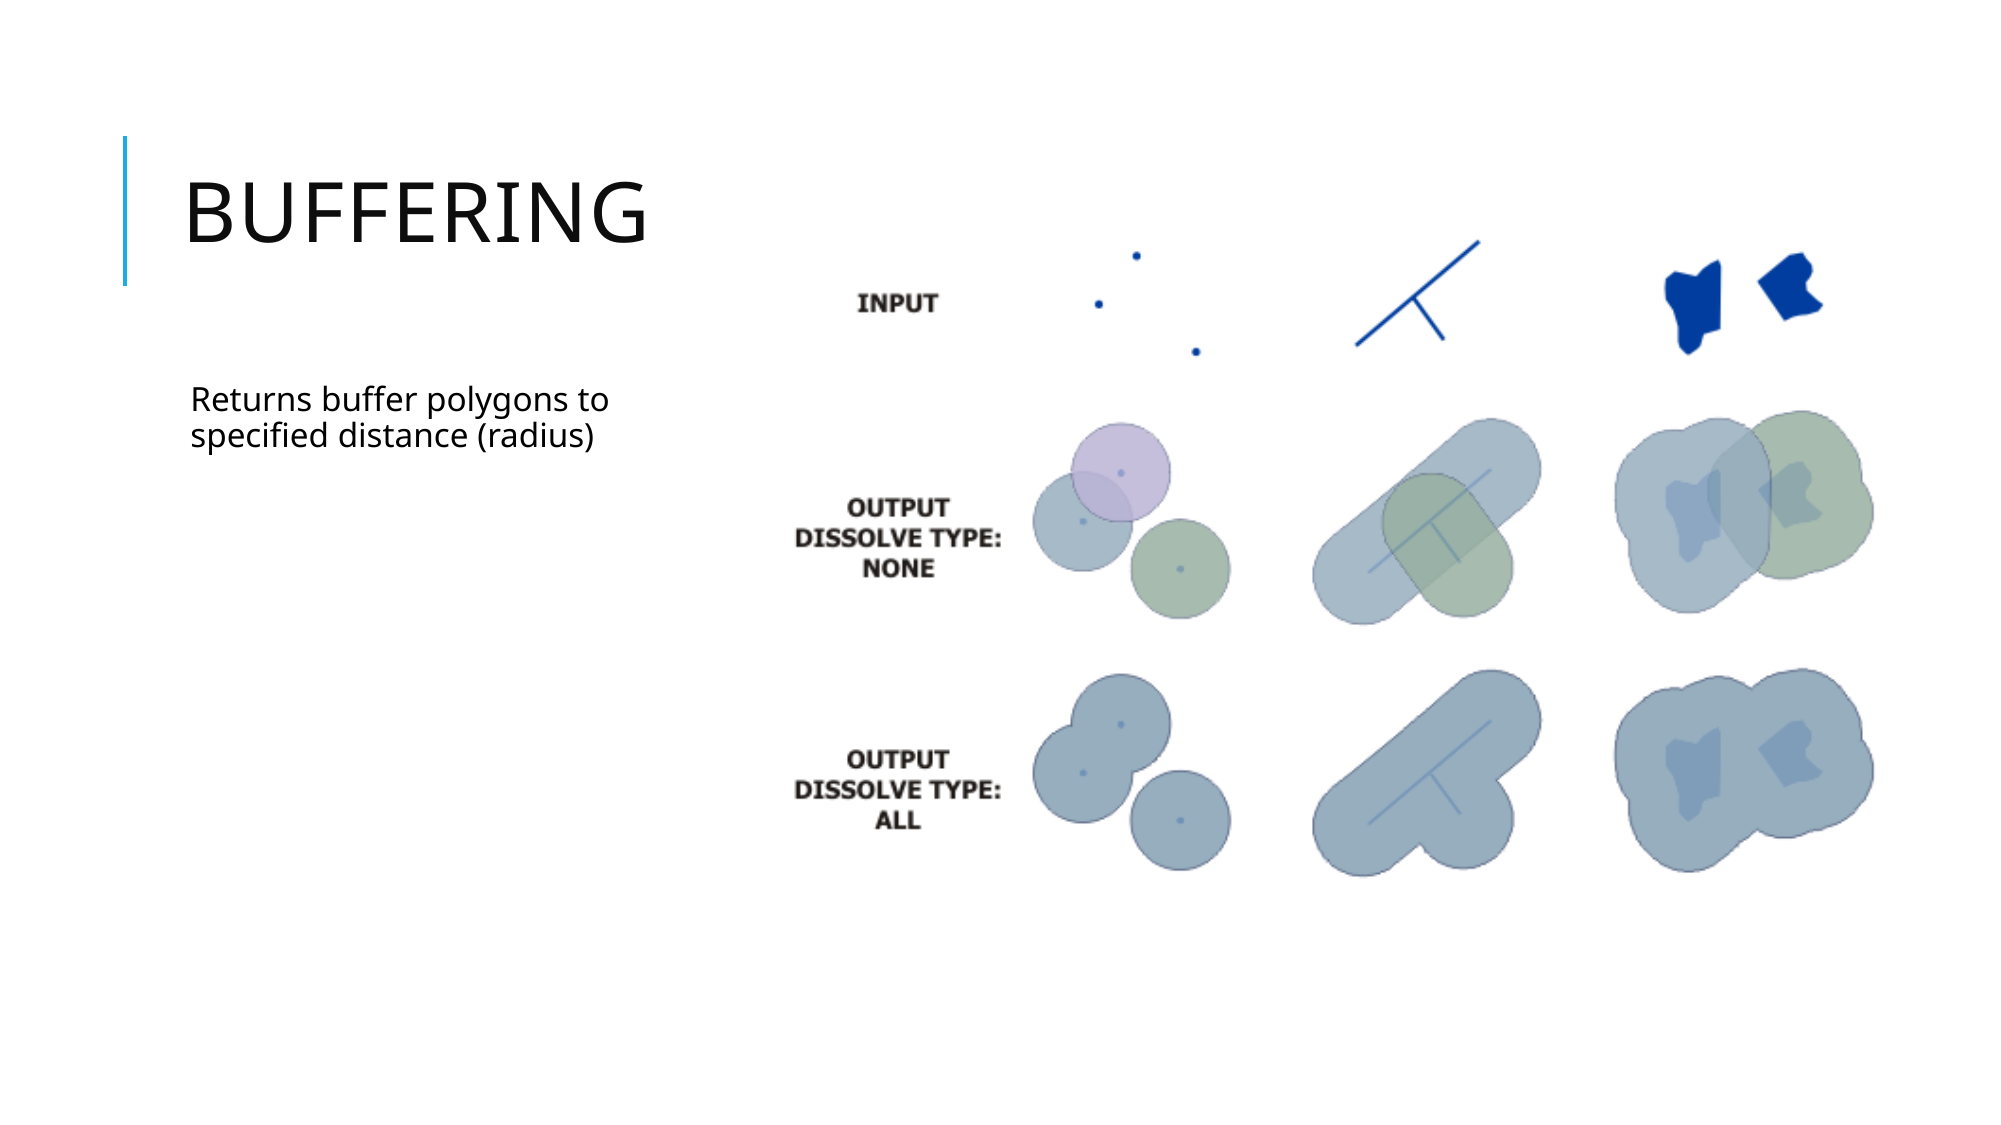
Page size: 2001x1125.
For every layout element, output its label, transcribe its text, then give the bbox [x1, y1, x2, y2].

list Returns buffer polygons to specified distance (radius) [168, 375, 682, 1020]
title Buffering [168, 96, 682, 342]
picture [761, 216, 1896, 909]
